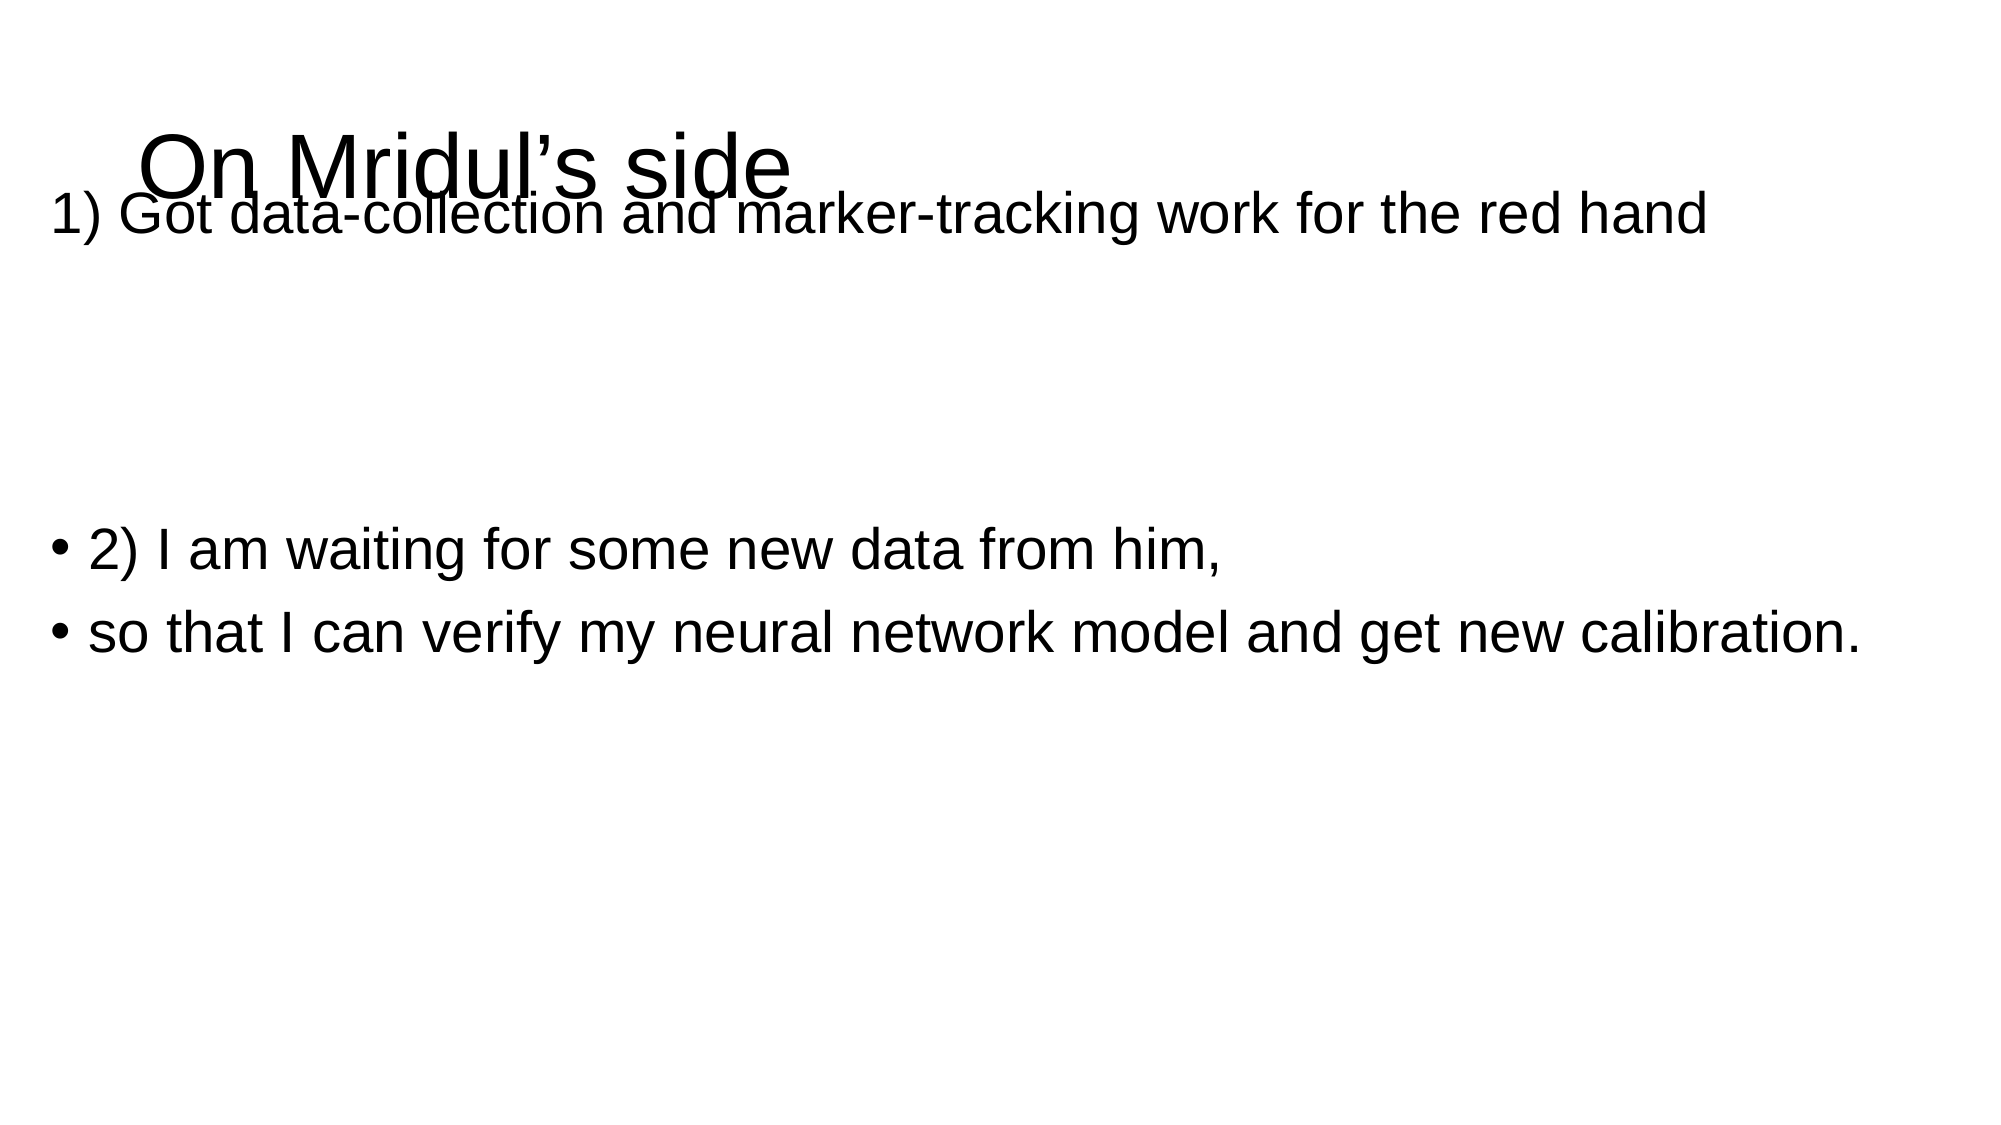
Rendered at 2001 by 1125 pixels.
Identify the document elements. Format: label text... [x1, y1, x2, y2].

subtitle 1) Got data-collection and marker-tracking work for the red hand 2) I am waiting for some new data from him, so that I can verify my neural network model and get new calibration. [50, 277, 2000, 991]
title On Mridul’s side [137, 59, 1863, 277]
